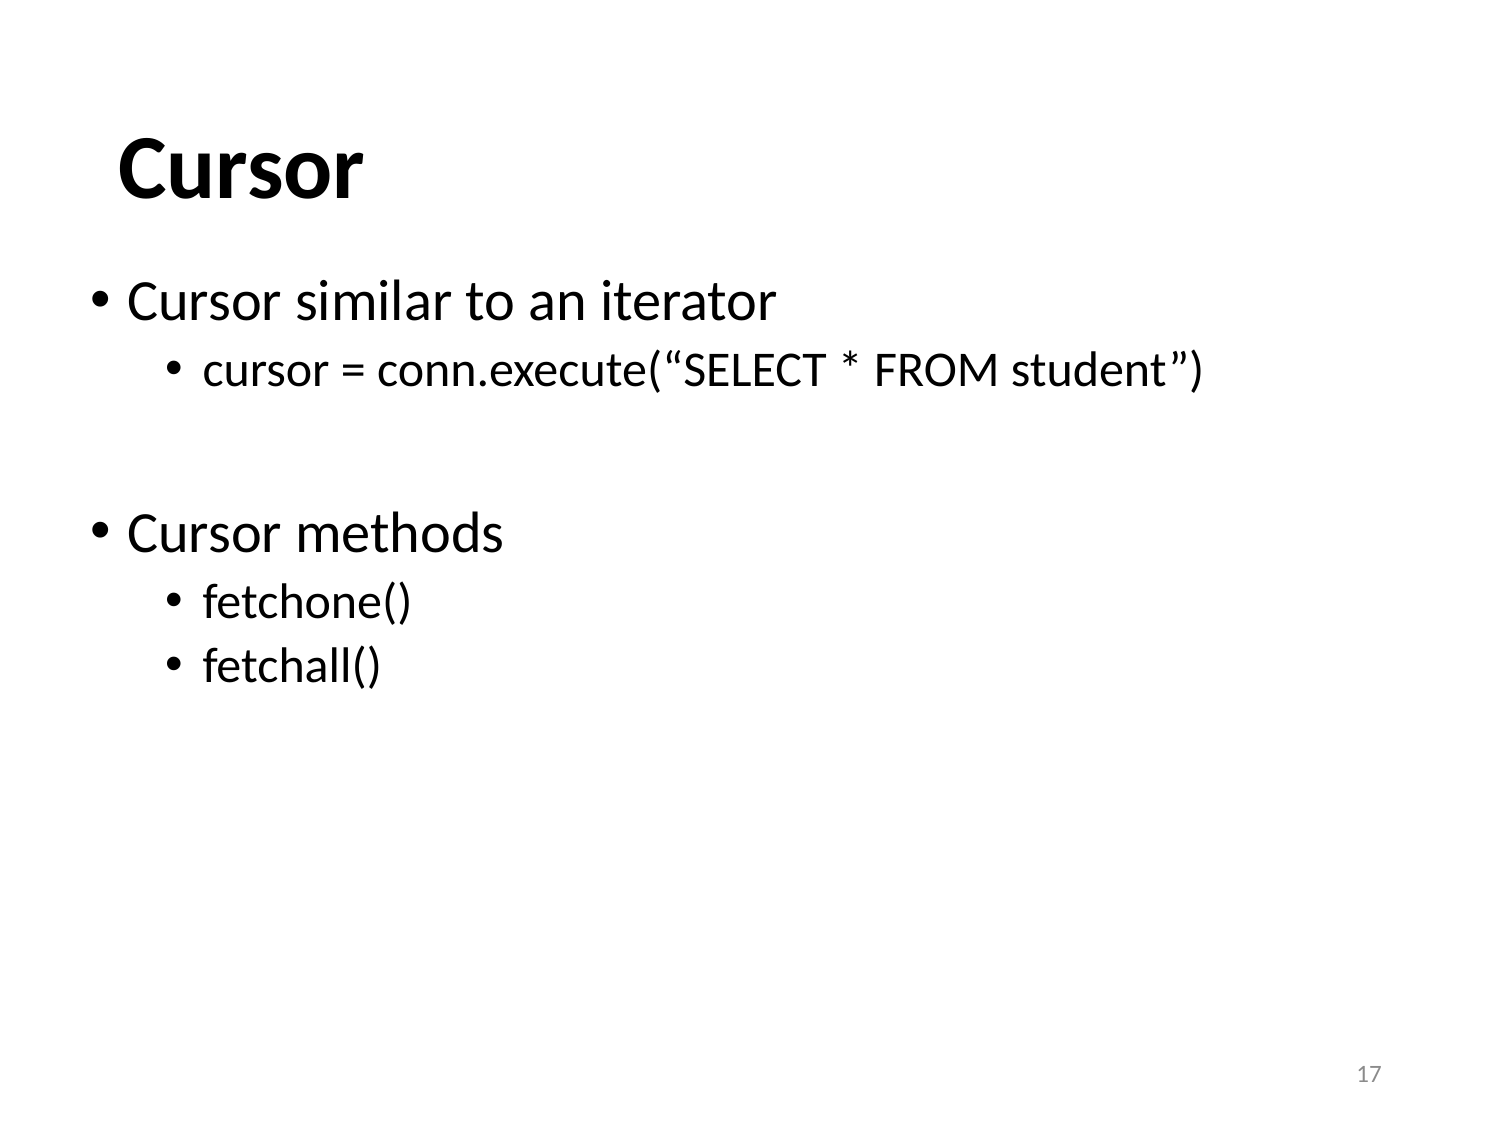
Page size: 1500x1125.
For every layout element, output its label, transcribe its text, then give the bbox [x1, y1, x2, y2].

list Cursor similar to an iterator cursor = conn.execute(“SELECT * FROM student”) Cursor methods fetchone() fetchall() [75, 262, 1425, 1074]
title Cursor [103, 59, 1397, 262]
slide_number 17 [1059, 1042, 1397, 1103]
